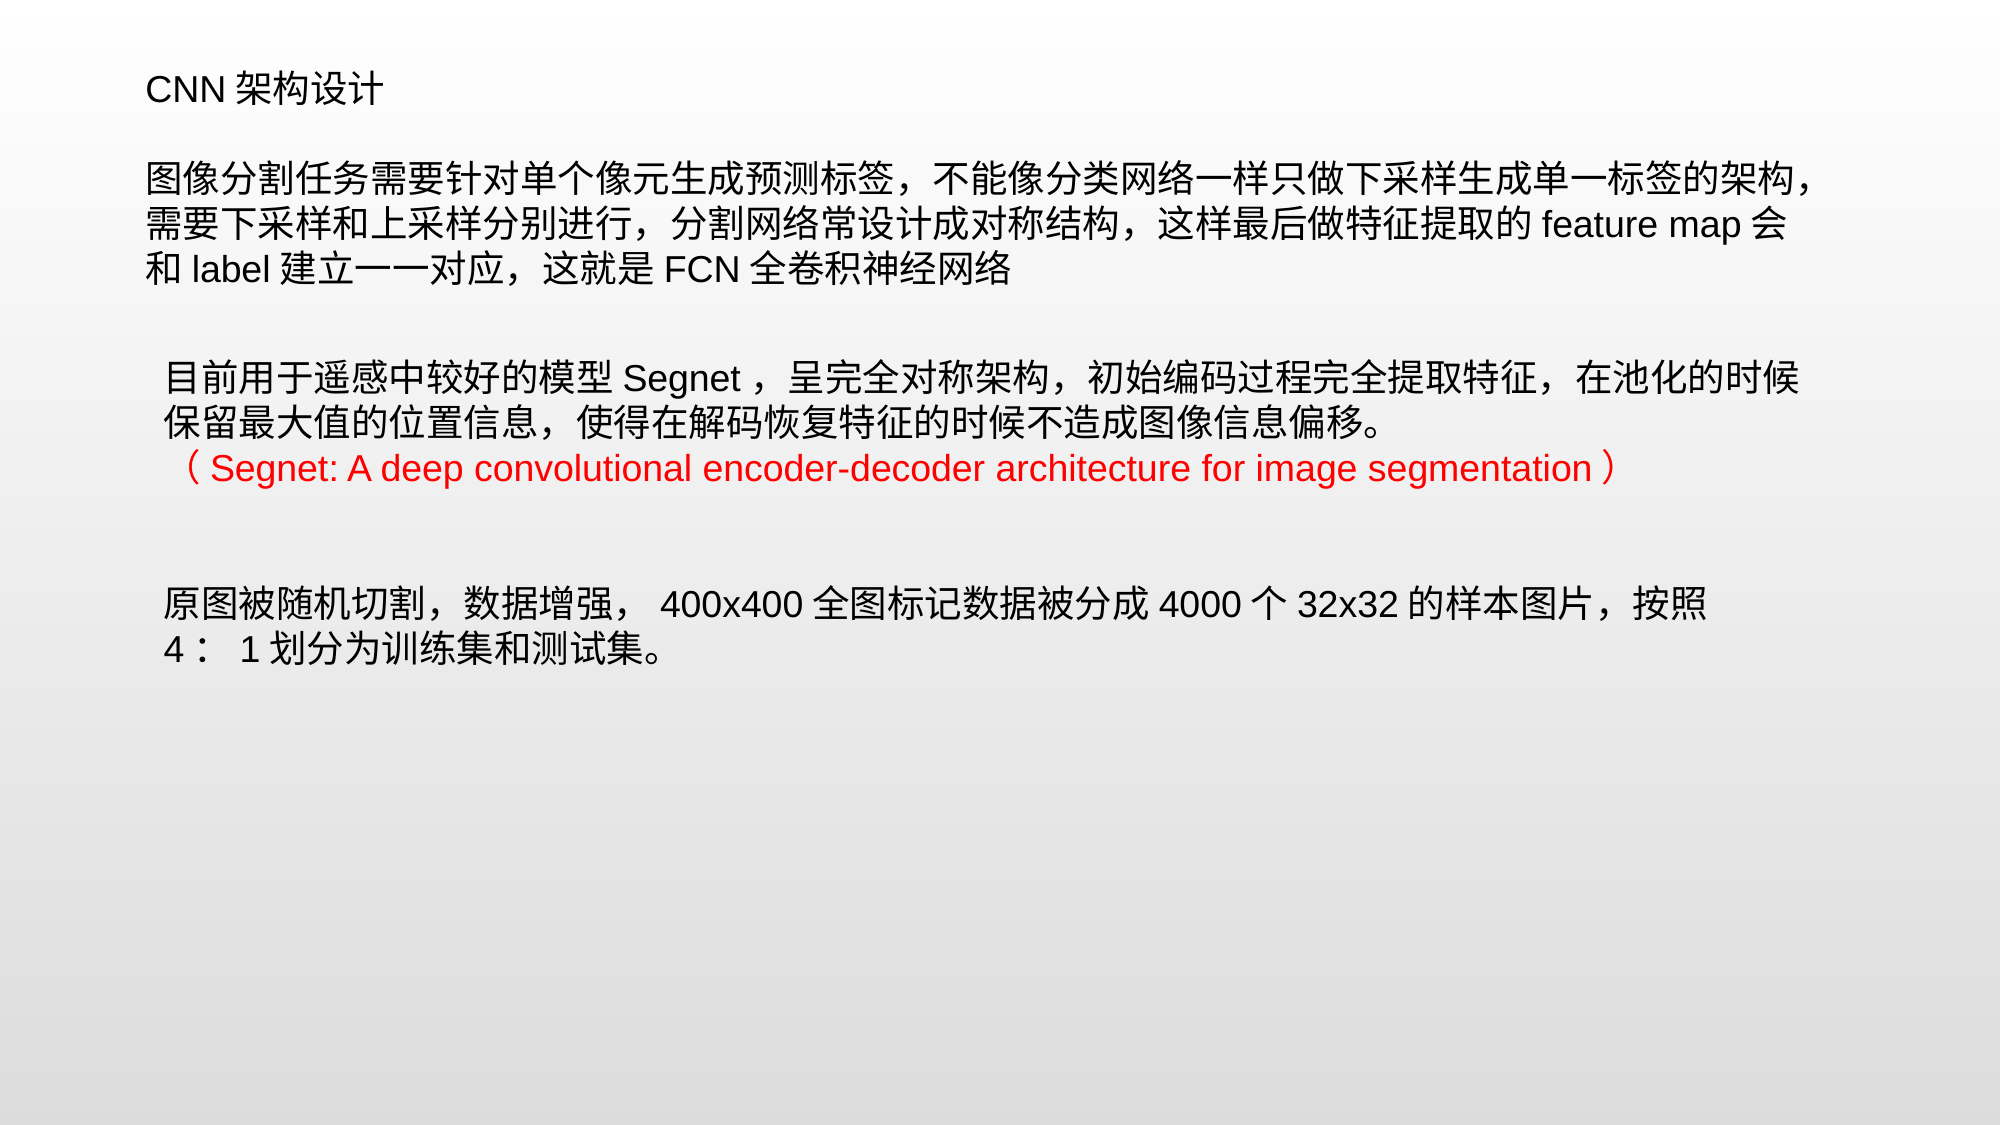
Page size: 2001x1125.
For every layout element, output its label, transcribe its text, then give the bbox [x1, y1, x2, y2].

text_box 原图被随机切割，数据增强，400x400全图标记数据被分成4000个32x32的样本图片，按照4：1划分为训练集和测试集。 [148, 572, 1792, 677]
text_box 目前用于遥感中较好的模型Segnet，呈完全对称架构，初始编码过程完全提取特征，在池化的时候保留最大值的位置信息，使得在解码恢复特征的时候不造成图像信息偏移。 （Segnet: A deep convolutional encoder-decoder architecture for image segmentation） [148, 346, 1829, 497]
text_box CNN架构设计 图像分割任务需要针对单个像元生成预测标签，不能像分类网络一样只做下采样生成单一标签的架构，需要下采样和上采样分别进行，分割网络常设计成对称结构，这样最后做特征提取的feature map会和label建立一一对应，这就是FCN全卷积神经网络 [130, 57, 1823, 298]
